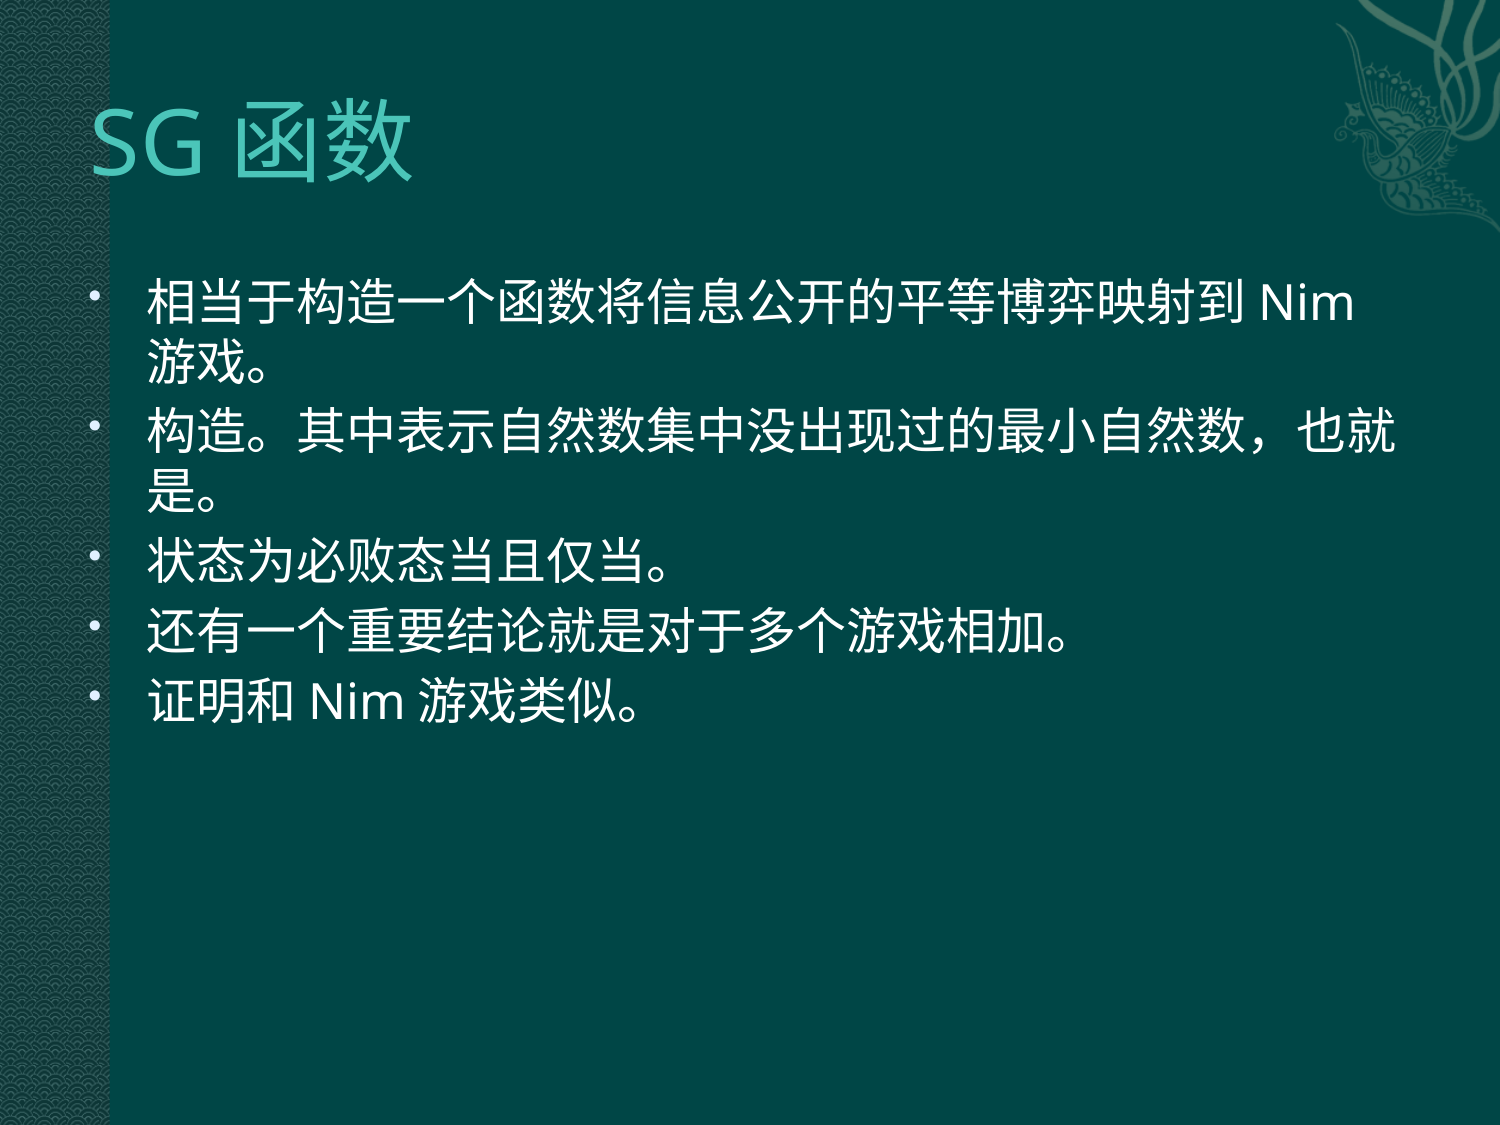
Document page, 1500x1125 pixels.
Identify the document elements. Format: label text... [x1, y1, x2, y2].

title SG函数 [75, 45, 1351, 233]
picture [0, 0, 110, 1125]
